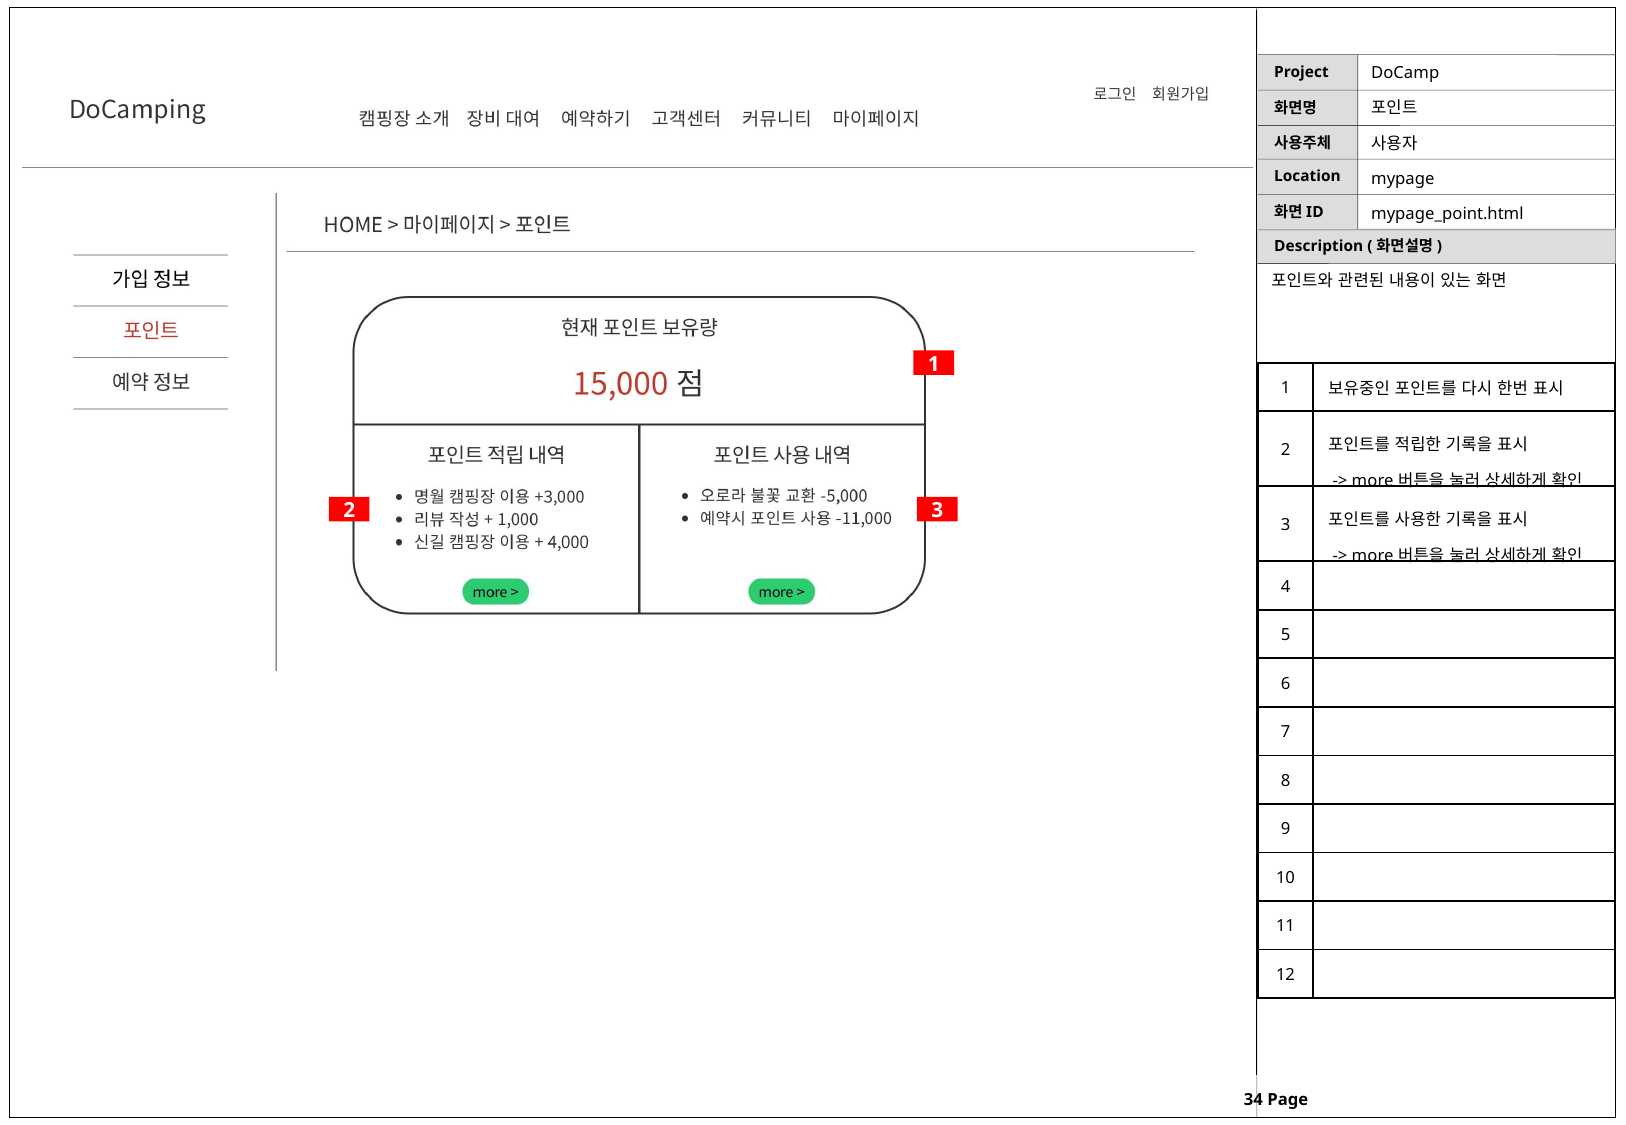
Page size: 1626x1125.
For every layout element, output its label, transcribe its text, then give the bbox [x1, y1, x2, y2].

table_cell 포인트를 사용한 기록을 표시 -> more버튼을 눌러 상세하게 확인 [1314, 487, 1614, 560]
table_cell [1314, 853, 1614, 900]
table_cell 11 [1262, 902, 1312, 949]
table_cell 8 [1262, 756, 1312, 803]
table_cell [1314, 708, 1614, 755]
text_box DoCamp [1356, 54, 1615, 89]
table_cell [1314, 805, 1614, 852]
text_box mypage [1356, 160, 1615, 195]
table_header 보유중인 포인트를 다시 한번 표시 [1314, 364, 1614, 410]
table_header 1 [1263, 364, 1312, 410]
text_box 포인트 [1356, 89, 1615, 125]
table_cell [1314, 562, 1614, 609]
table_cell [1314, 659, 1614, 706]
table_cell 3 [1263, 487, 1312, 560]
table_cell 4 [1263, 562, 1312, 609]
table_cell 6 [1262, 659, 1312, 706]
table_cell [1314, 611, 1614, 657]
picture [22, 54, 1256, 672]
text_box 사용자 [1356, 125, 1615, 160]
table_cell [1314, 902, 1614, 949]
text_box mypage_point.html [1356, 195, 1615, 231]
table_cell 포인트를 적립한 기록을 표시 -> more버튼을 눌러 상세하게 확인 [1314, 412, 1614, 485]
table_cell [1314, 756, 1614, 803]
text_box 포인트와 관련된 내용이 있는 화면 [1263, 262, 1615, 298]
table_cell [1314, 950, 1614, 997]
table_cell 9 [1262, 805, 1312, 852]
table_cell 12 [1262, 950, 1312, 997]
table_cell 10 [1262, 853, 1312, 900]
table_cell 2 [1263, 412, 1312, 485]
table_cell 5 [1263, 611, 1312, 657]
table_cell 7 [1262, 708, 1312, 755]
